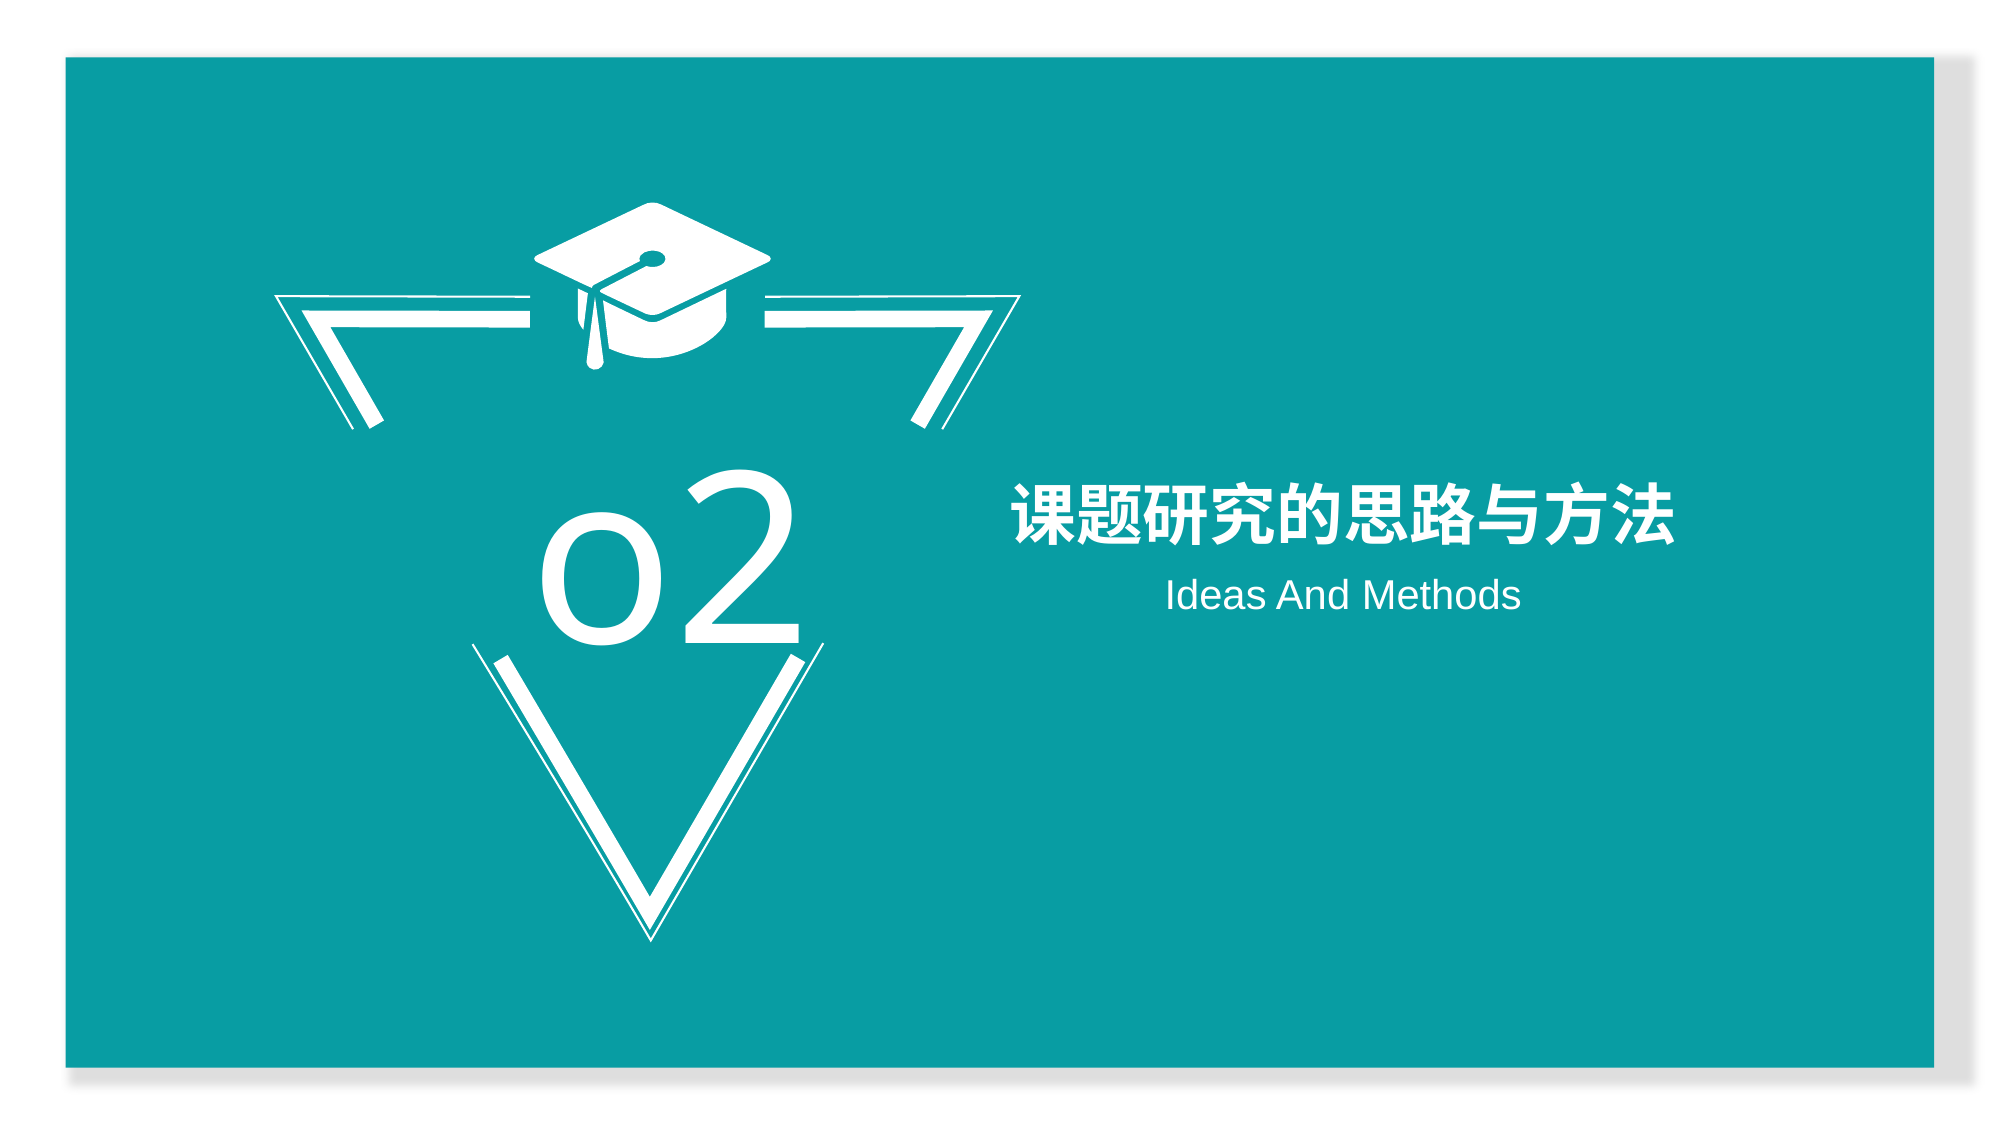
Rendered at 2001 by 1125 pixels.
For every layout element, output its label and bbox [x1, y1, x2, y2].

text_box [275, 201, 1020, 941]
text_box [65, 56, 1935, 1069]
text_box [931, 465, 1756, 627]
